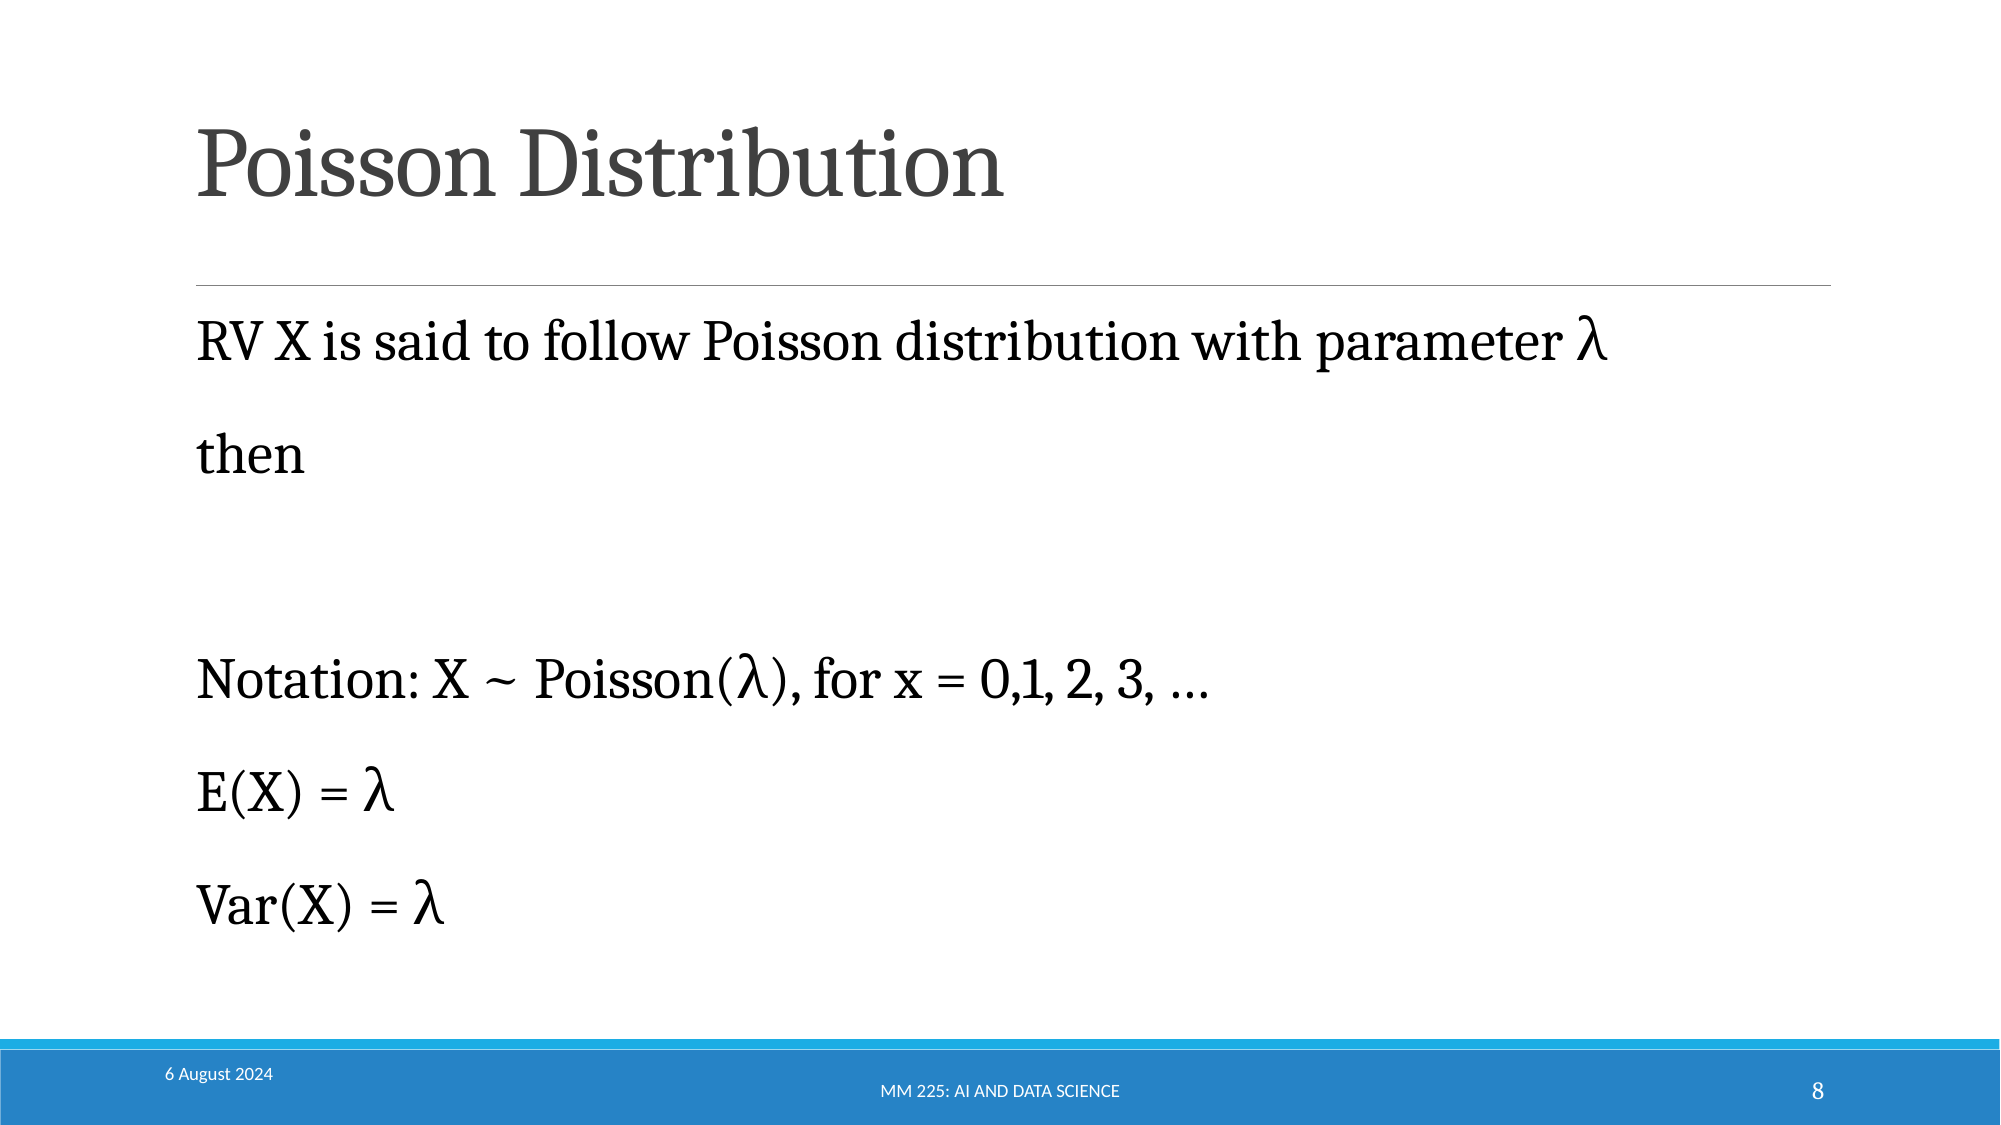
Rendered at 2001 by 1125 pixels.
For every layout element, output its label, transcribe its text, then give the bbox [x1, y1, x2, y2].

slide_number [149, 1042, 600, 1103]
title Poisson Distribution [180, 47, 1830, 285]
footer MM 225: AI and Data Science [604, 1059, 1396, 1120]
slide_number 8 [1624, 1059, 1840, 1120]
